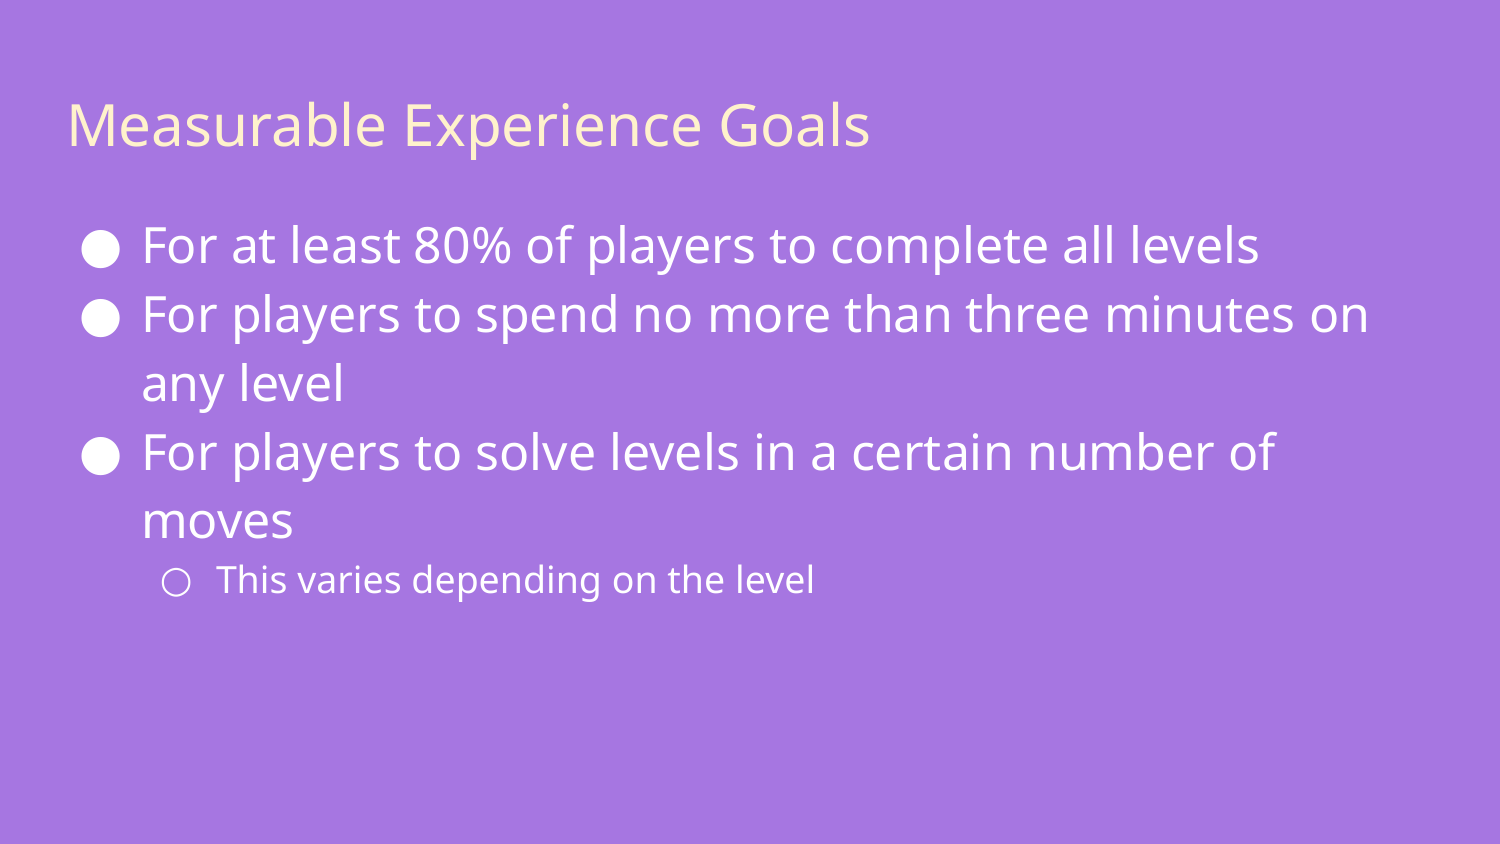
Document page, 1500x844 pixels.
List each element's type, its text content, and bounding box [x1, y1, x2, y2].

list For at least 80% of players to complete all levels For players to spend no more than three minutes on any level For players to solve levels in a certain number of moves This varies depending on the level [51, 189, 1449, 750]
title Measurable Experience Goals [51, 72, 1449, 167]
